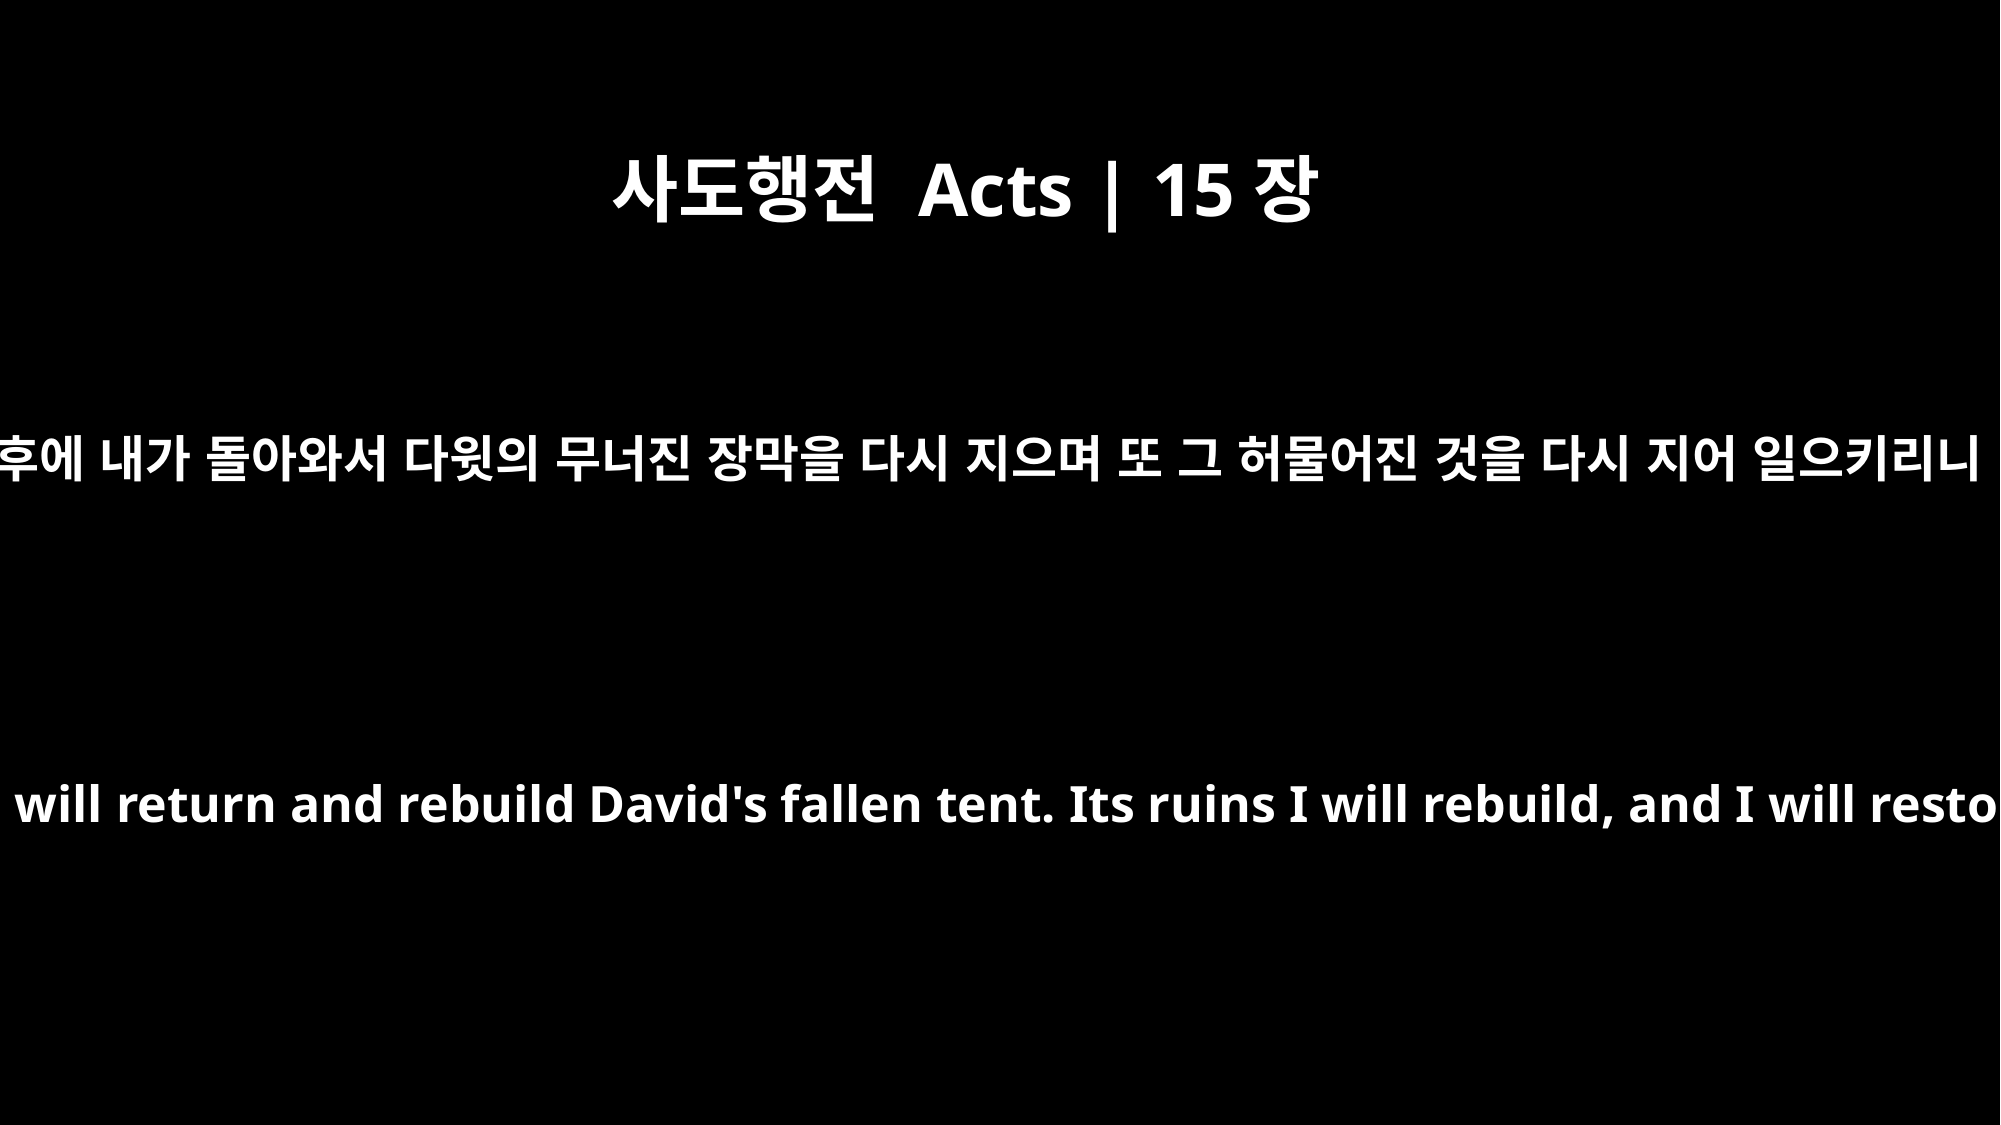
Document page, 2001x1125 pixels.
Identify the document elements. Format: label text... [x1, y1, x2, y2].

text_box 16 이 후에 내가 돌아와서 다윗의 무너진 장막을 다시 지으며 또 그 허물어진 것을 다시 지어 일으키리니 [0, 359, 1999, 495]
text_box "`After this I will return and rebuild David's fallen tent. Its ruins I will rebuild, and I will restore it, [0, 764, 2000, 840]
text_box 사도행전 Acts | 15장 [596, 136, 1336, 239]
